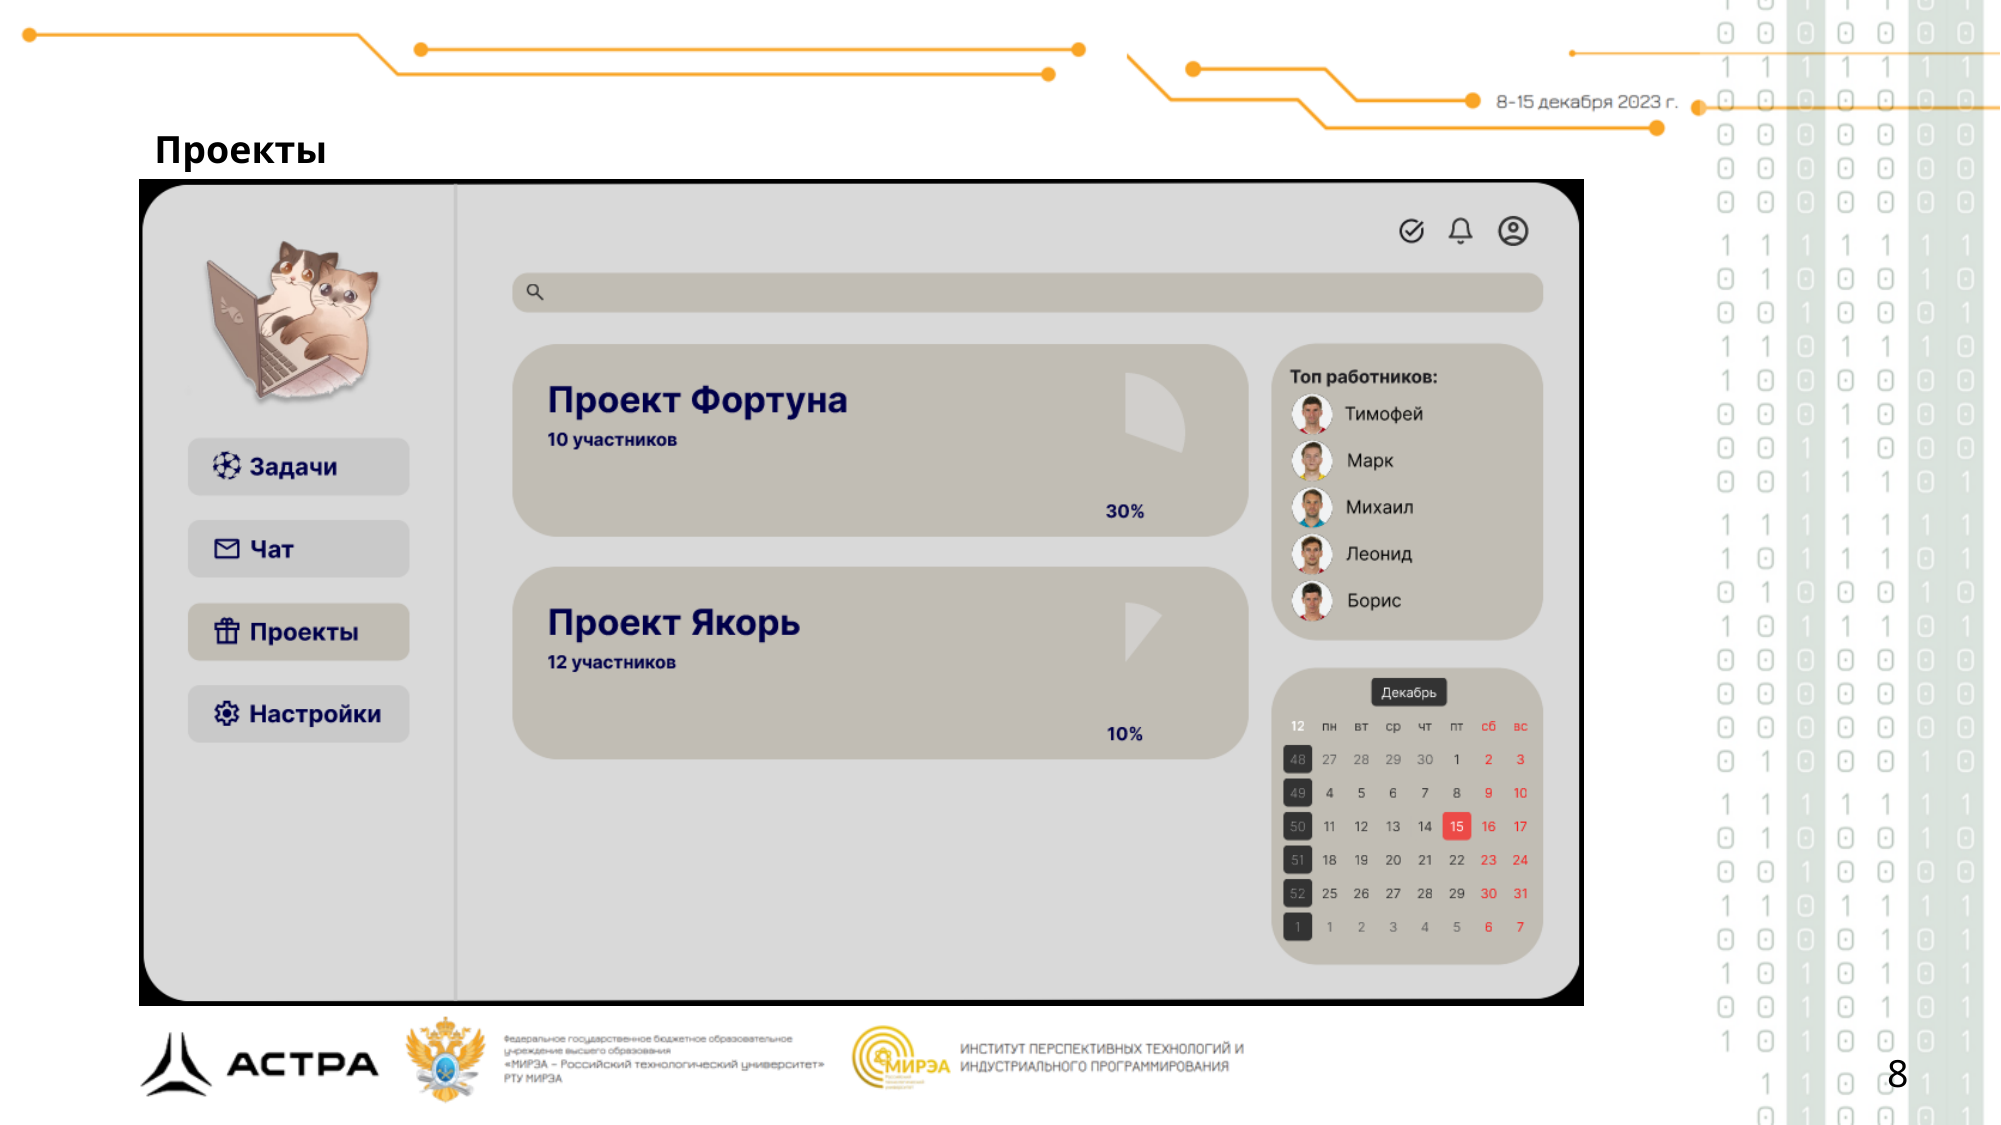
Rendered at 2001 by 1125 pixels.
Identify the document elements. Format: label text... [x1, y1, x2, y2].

text_box Проекты [139, 118, 594, 179]
text_box 8 [1872, 1042, 1964, 1103]
picture [0, 0, 2000, 1125]
